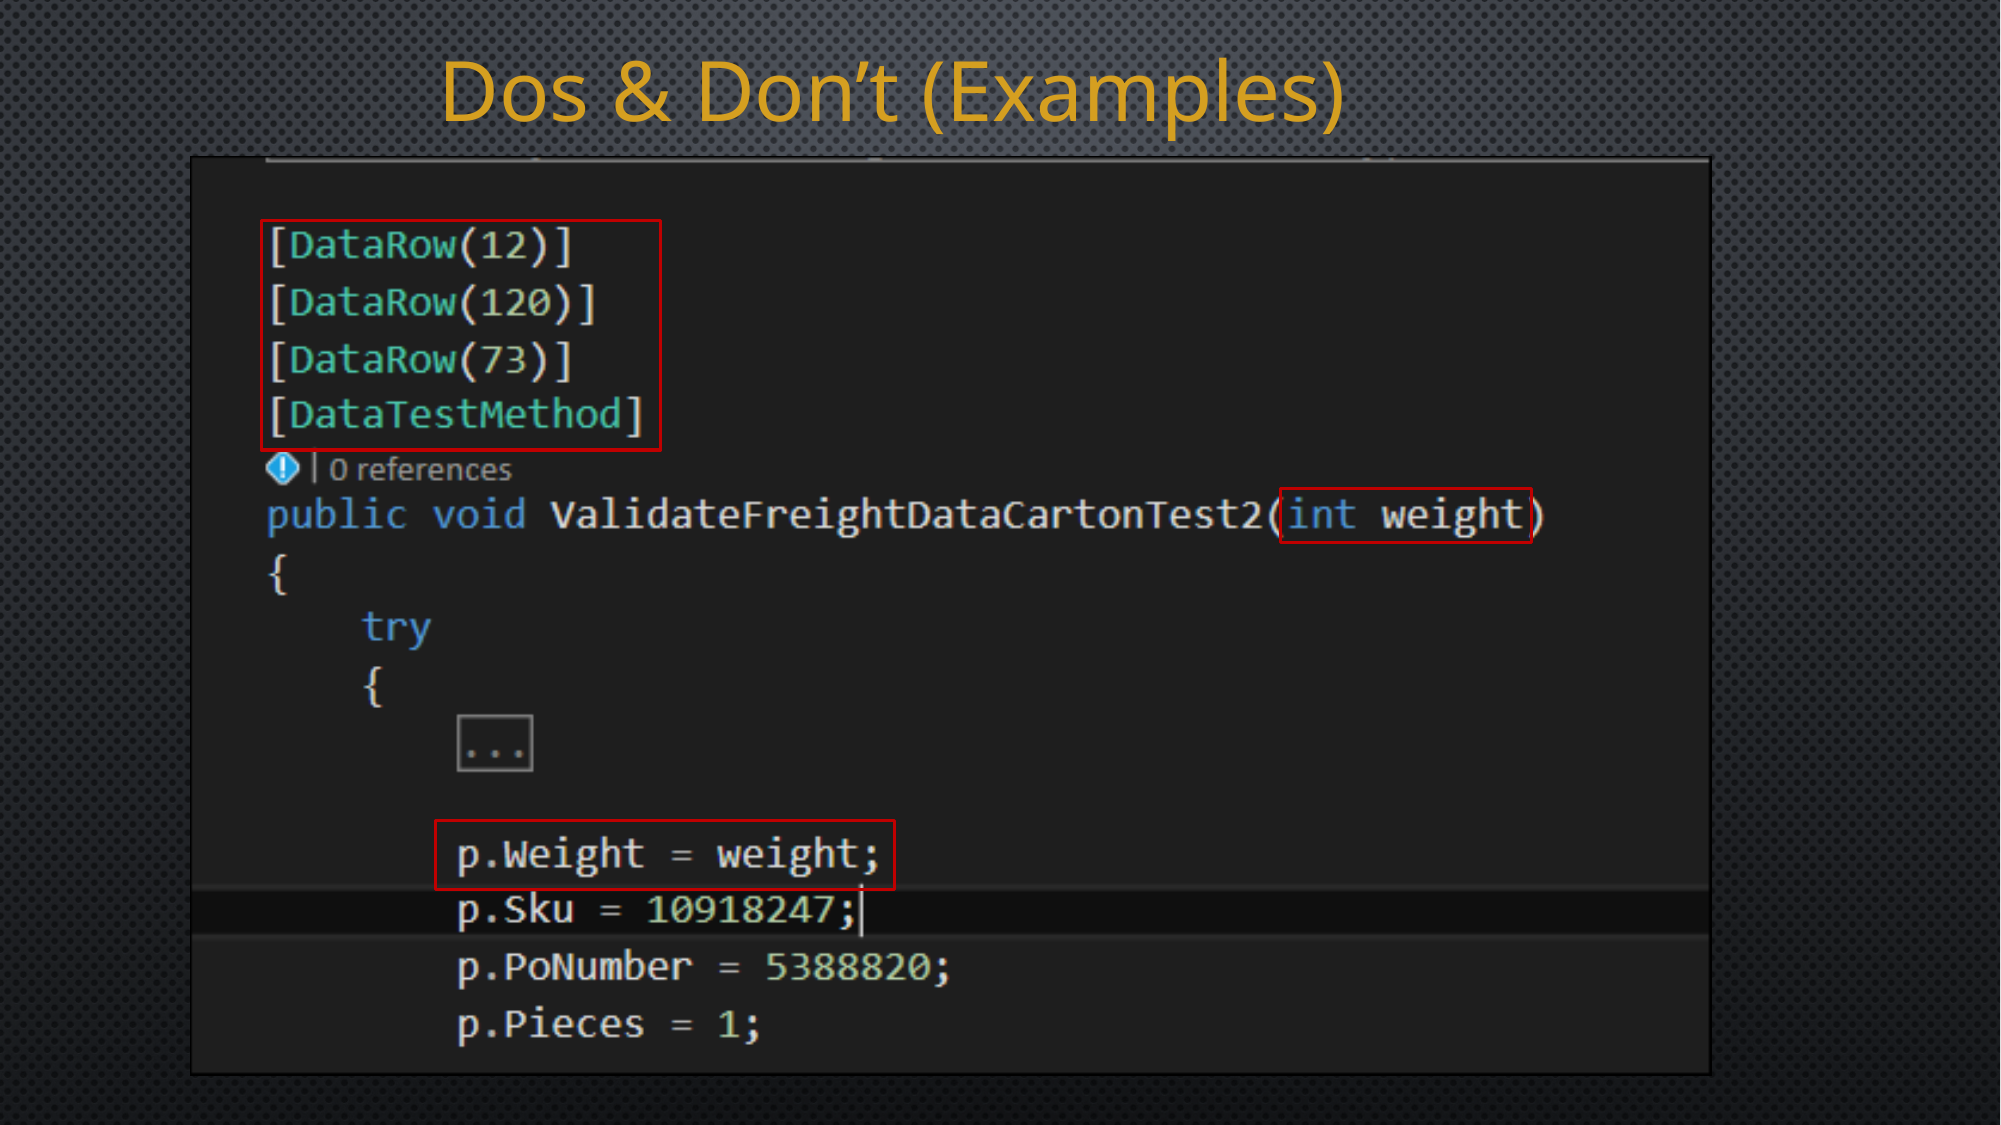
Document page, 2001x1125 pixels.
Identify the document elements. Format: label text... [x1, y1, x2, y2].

text_box Code Duplication From FreightService, the ServiceTests.cs ValidateFreightDataCartonTest1() ValidateFreightDataCartonTest2() [1712, 183, 1718, 653]
picture [190, 156, 1712, 1077]
title Dos & Don’t (Examples) [423, 14, 1612, 156]
